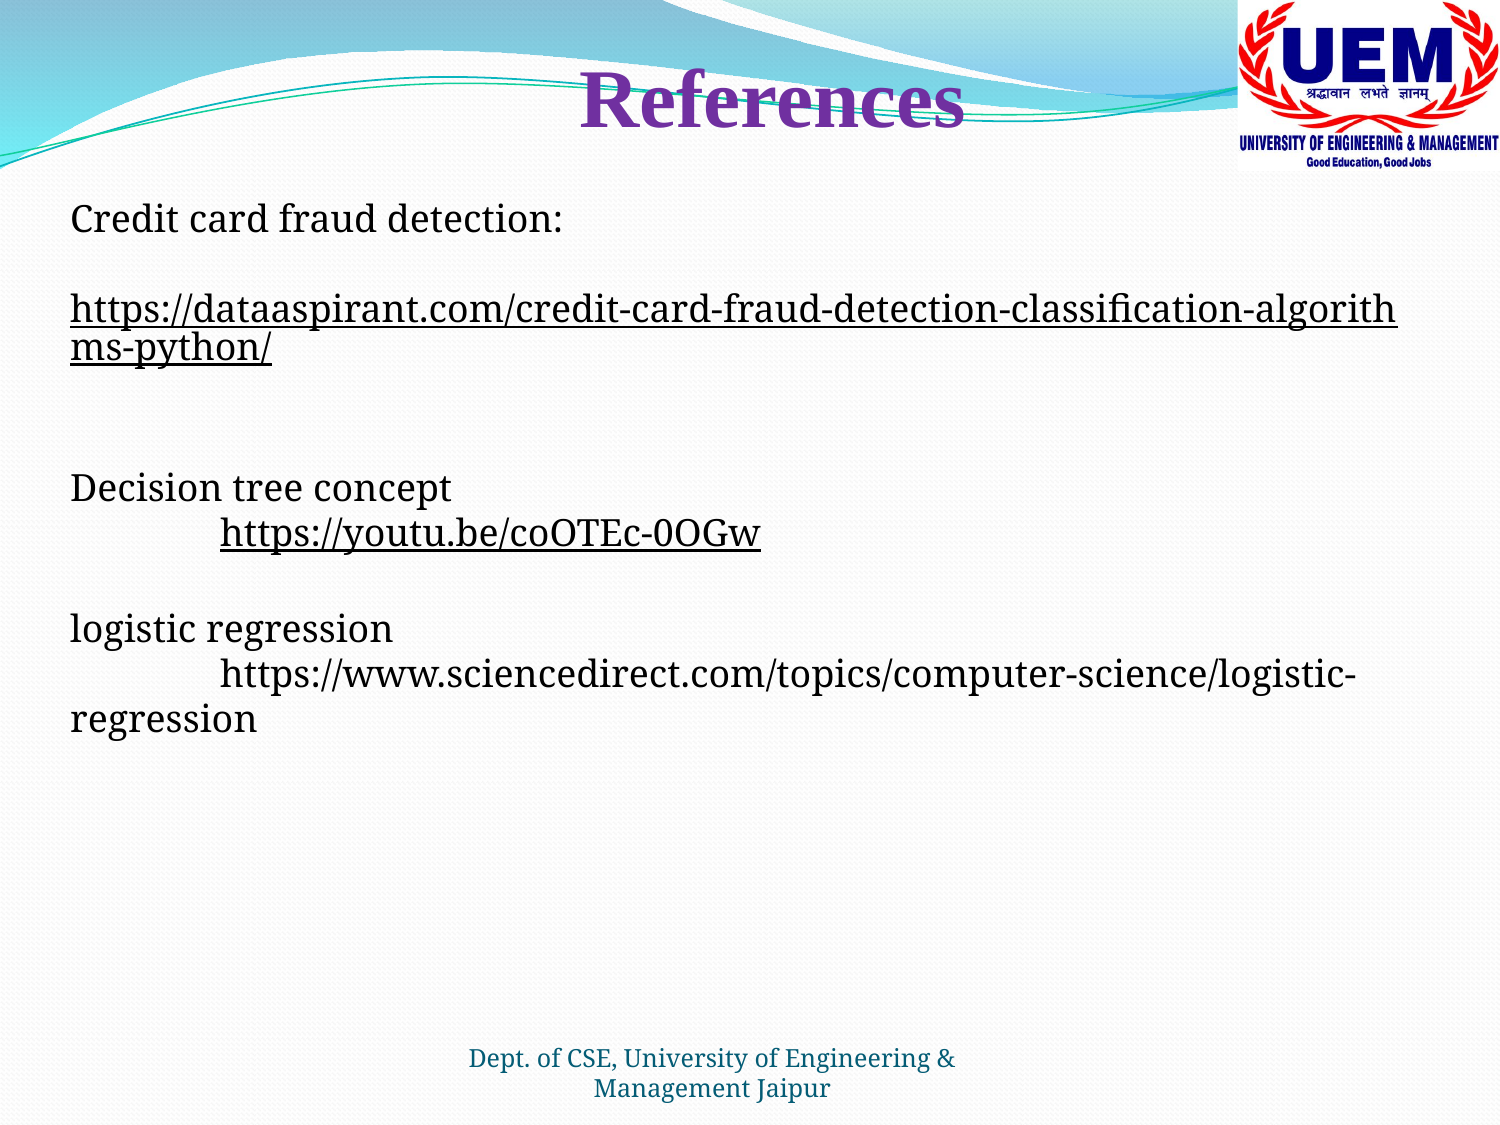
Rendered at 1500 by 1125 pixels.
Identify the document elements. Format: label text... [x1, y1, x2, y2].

picture [0, 0, 1500, 1125]
footer Dept. of CSE, University of Engineering & Management Jaipur [437, 1042, 988, 1103]
picture [24, 146, 53, 156]
text_box Credit card fraud detection: https://dataaspirant.com/credit-card-fraud-detection-classification-algorithms-python/ Decision tree concept https://youtu.be/coOTEc-0OGw logistic regression https://www.sciencedirect.com/topics/computer-science/logistic-regression [55, 187, 1436, 755]
text_box References [110, 6, 1232, 144]
